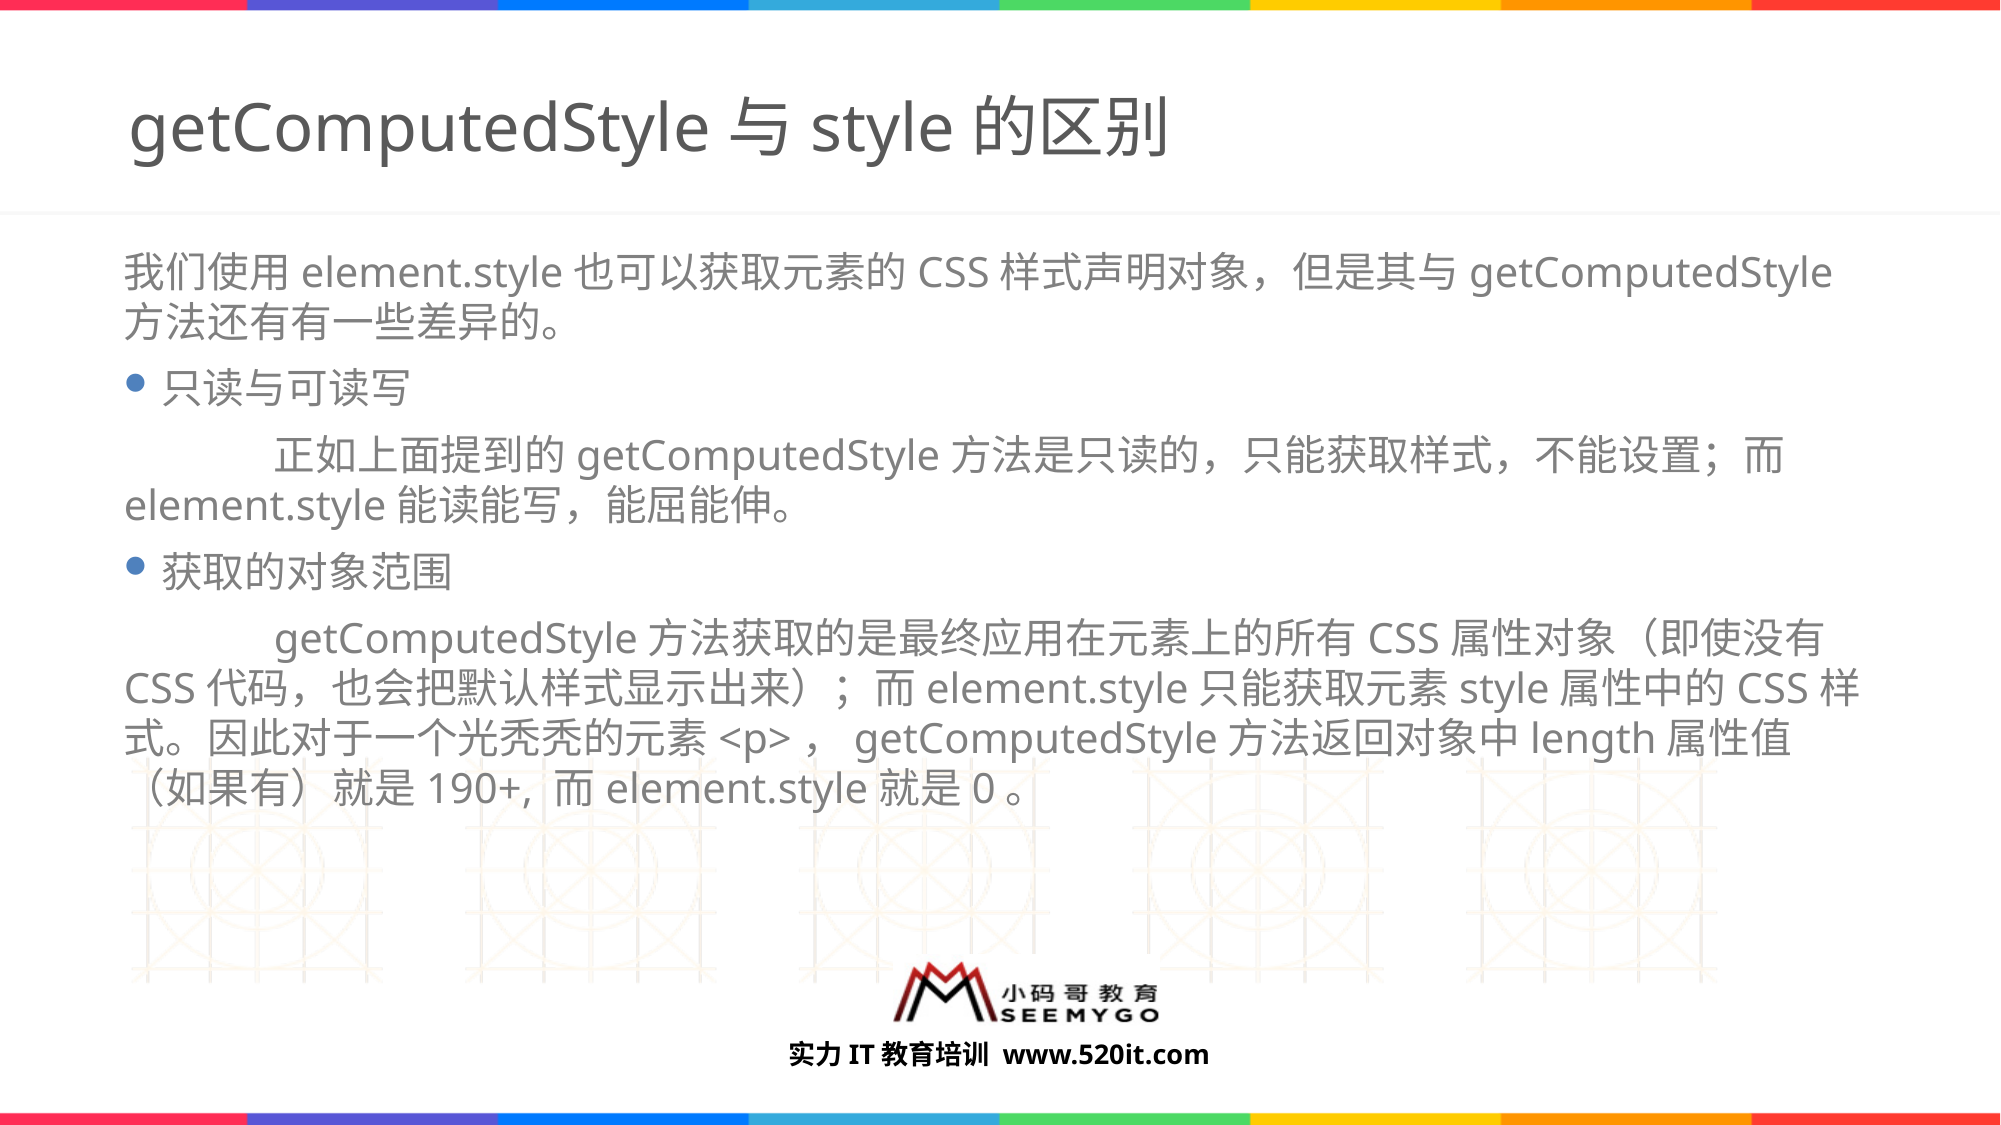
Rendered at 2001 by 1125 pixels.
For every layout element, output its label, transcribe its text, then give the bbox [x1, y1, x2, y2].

list 我们使用element.style也可以获取元素的CSS样式声明对象，但是其与getComputedStyle方法还有有一些差异的。 只读与可读写 正如上面提到的getComputedStyle方法是只读的，只能获取样式，不能设置；而element.style能读能写，能屈能伸。 获取的对象范围 getComputedStyle方法获取的是最终应用在元素上的所有CSS属性对象（即使没有CSS代码，也会把默认样式显示出来）；而element.style只能获取元素style属性中的CSS样式。因此对于一个光秃秃的元素<p>，getComputedStyle方法返回对象中length属性值（如果有）就是190+, 而element.style就是0。 [109, 237, 1887, 1005]
picture [0, 0, 2001, 1125]
title getComputedStyle与style的区别 [113, 77, 1892, 214]
